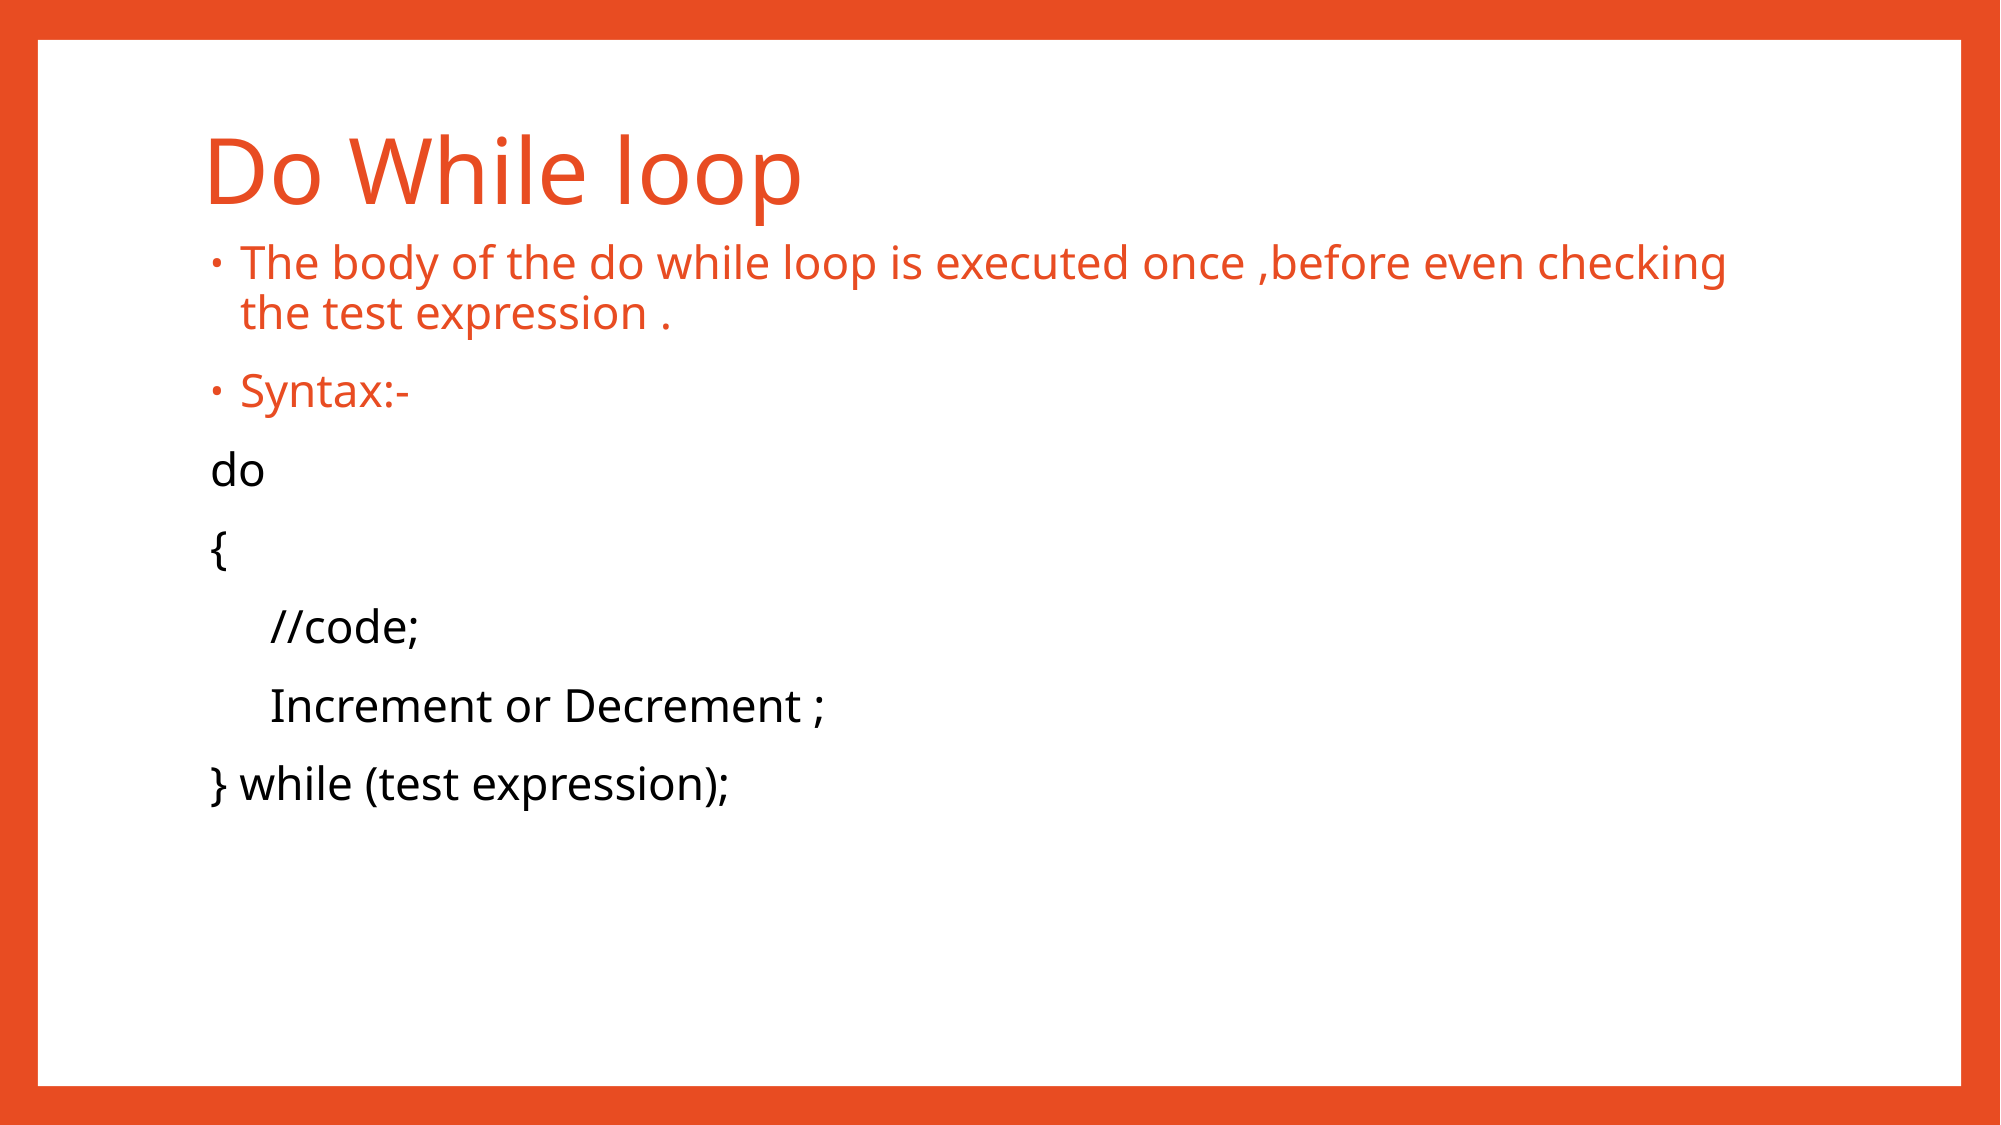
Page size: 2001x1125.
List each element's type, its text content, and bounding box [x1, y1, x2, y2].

list The body of the do while loop is executed once ,before even checking the test expression . Syntax:- do { //code; Increment or Decrement ; } while (test expression); [187, 232, 1808, 1000]
title Do While loop [187, 99, 1808, 232]
